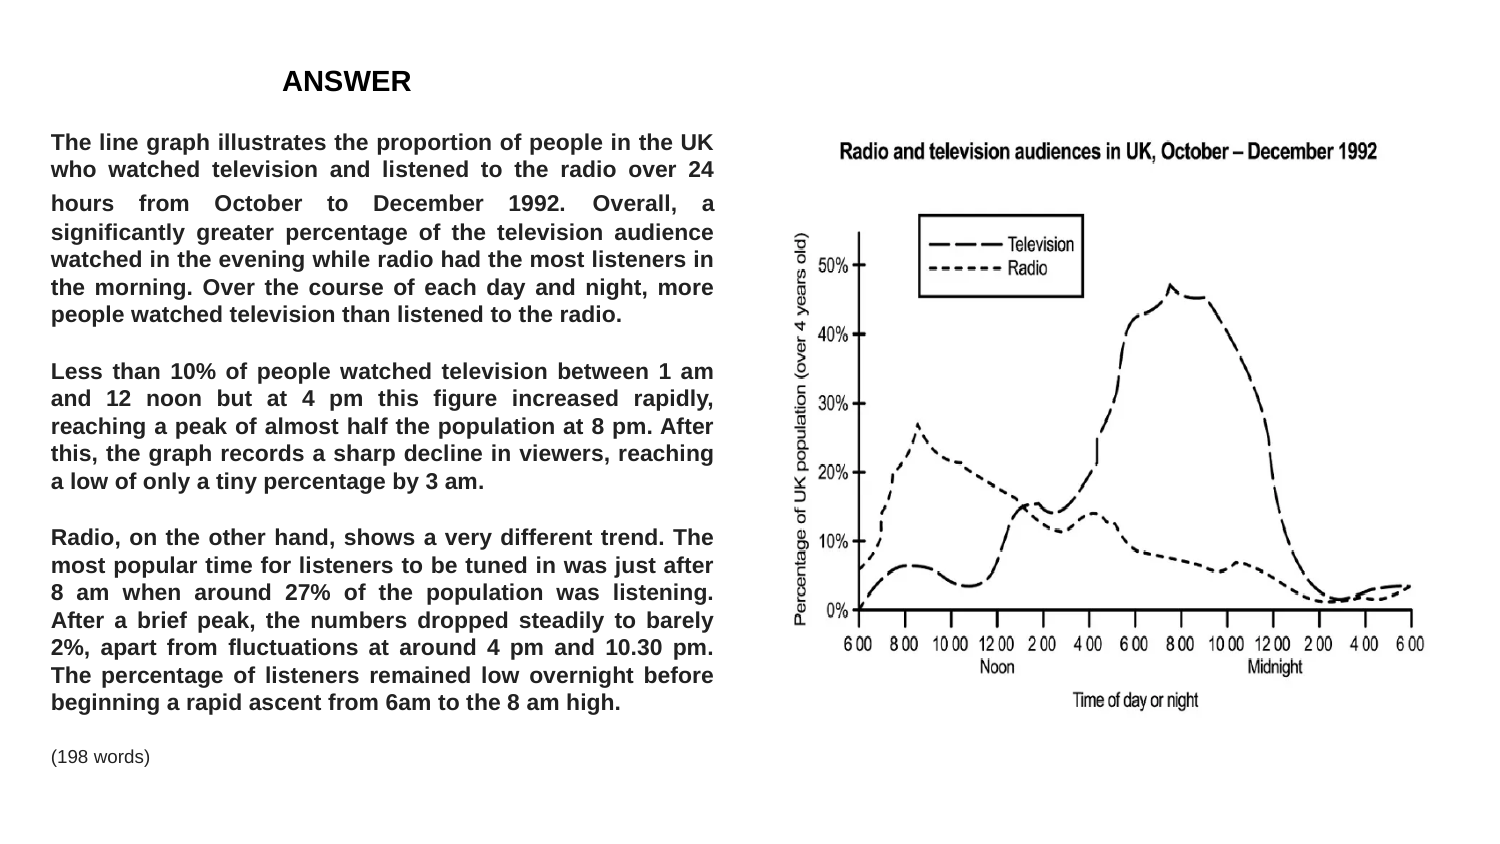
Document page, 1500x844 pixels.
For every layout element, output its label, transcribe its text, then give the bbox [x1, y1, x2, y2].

picture [763, 119, 1462, 724]
text_box ANSWER [267, 54, 565, 105]
text_box The line graph illustrates the proportion of people in the UK who watched television and listened to the radio over 24 hours from October to December 1992. Overall, a significantly greater percentage of the television audience watched in the evening while radio had the most listeners in the morning. Over the course of each day and night, more people watched television than listened to the radio. Less than 10% of people watched television between 1 am and 12 noon but at 4 pm this figure increased rapidly, reaching a peak of almost half the population at 8 pm. After this, the graph records a sharp decline in viewers, reaching a low of only a tiny percentage by 3 am. Radio, on the other hand, shows a very different trend. The most popular time for listeners to be tuned in was just after 8 am when around 27% of the population was listening. After a brief peak, the numbers dropped steadily to barely 2%, apart from fluctuations at around 4 pm and 10.30 pm. The percentage of listeners remained low overnight before beginning a rapid ascent from 6am to the 8 am high. (198 words) [35, 120, 730, 775]
